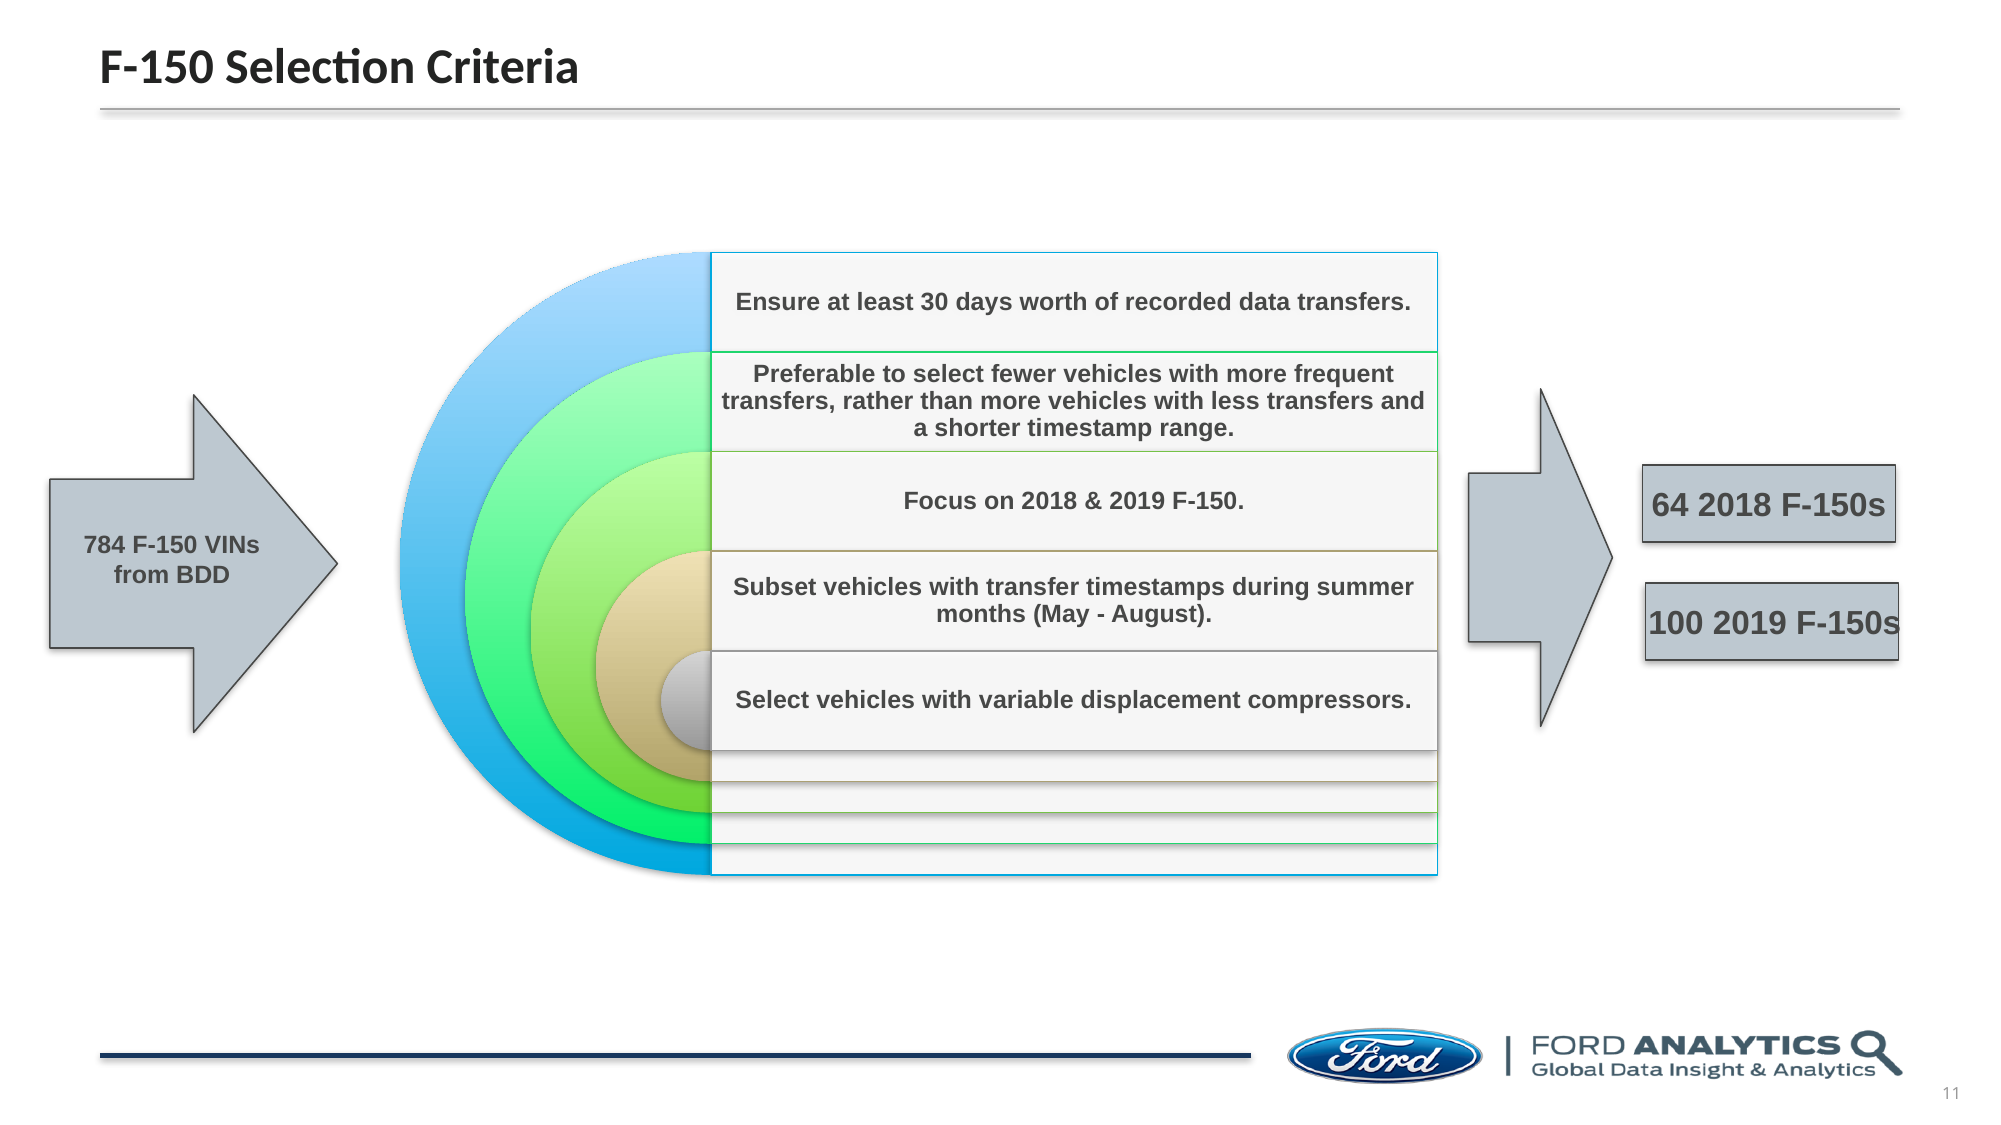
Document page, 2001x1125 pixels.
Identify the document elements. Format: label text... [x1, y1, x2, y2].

slide_number 11 [1903, 1064, 2000, 1124]
picture [1285, 1023, 1905, 1088]
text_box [49, 394, 338, 733]
text_box [1467, 388, 1614, 728]
text_box 100 2019 F-150s [1617, 594, 1932, 649]
title F-150 Selection Criteria [99, 24, 1900, 102]
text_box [399, 225, 1438, 902]
text_box [1642, 531, 1896, 543]
text_box [1645, 582, 1899, 594]
text_box [1645, 649, 1899, 661]
text_box 64 2018 F-150s [1596, 475, 1942, 531]
text_box [1642, 464, 1896, 475]
